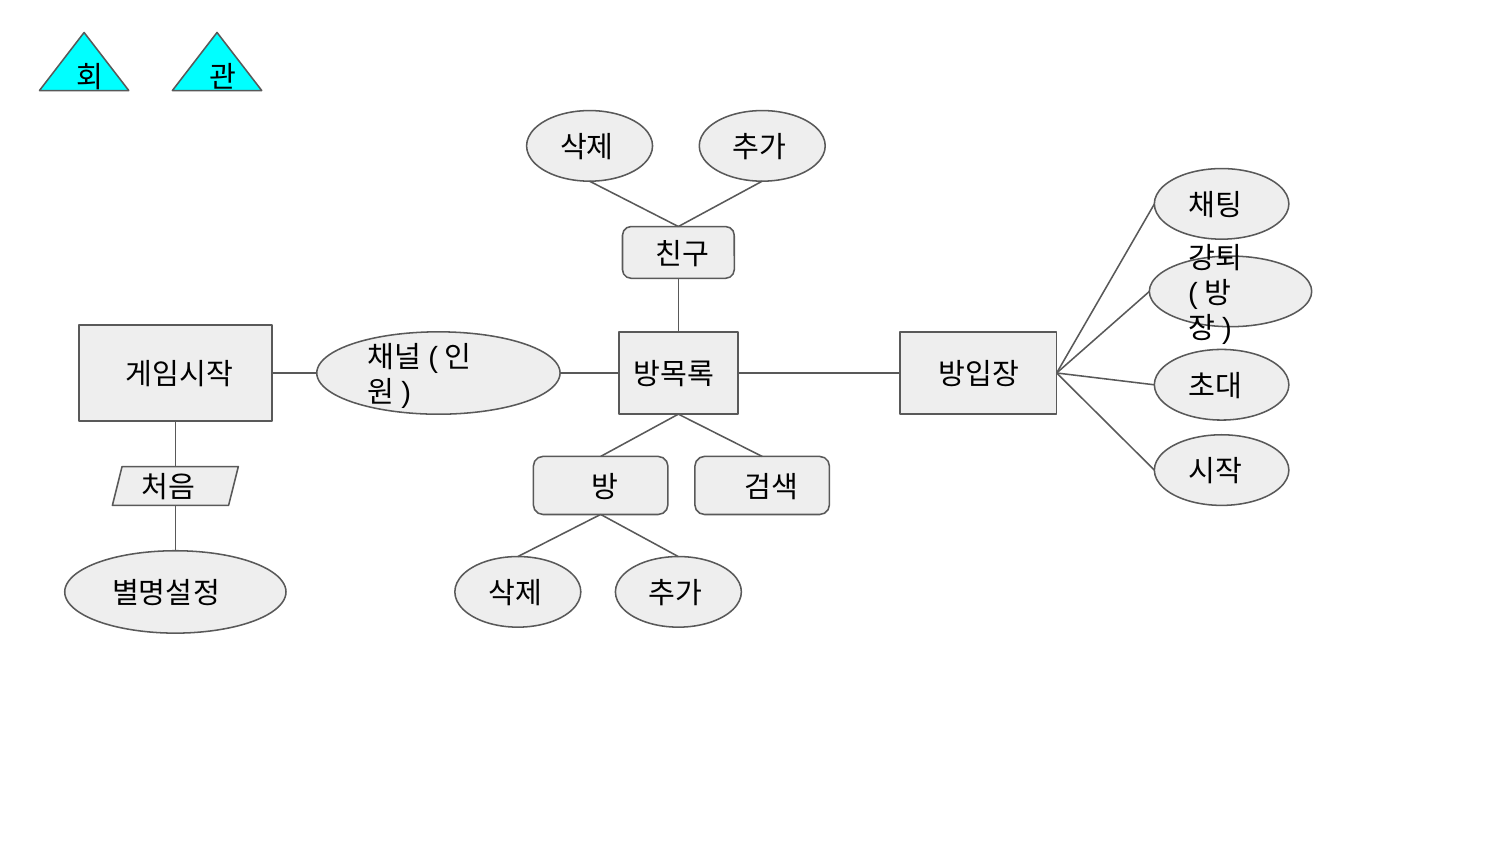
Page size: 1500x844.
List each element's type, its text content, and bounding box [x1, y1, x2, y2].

text_box 회 [39, 32, 129, 91]
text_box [589, 180, 677, 227]
text_box 처음 [112, 466, 170, 506]
text_box 삭제 [526, 110, 653, 182]
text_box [600, 514, 679, 557]
text_box 방 [533, 456, 668, 512]
text_box 삭제 [454, 556, 581, 628]
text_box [678, 180, 763, 227]
text_box 추가 [699, 110, 826, 182]
text_box 시작 [1155, 434, 1289, 506]
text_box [1056, 203, 1155, 296]
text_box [678, 413, 763, 457]
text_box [600, 413, 677, 457]
text_box 초대 [1160, 349, 1289, 421]
text_box 채팅 [1154, 168, 1289, 240]
text_box 처음 [179, 466, 239, 506]
text_box 게임시작 [78, 324, 272, 422]
text_box 추가 [615, 556, 742, 628]
text_box 방입장 [900, 331, 1051, 415]
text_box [517, 514, 598, 557]
text_box 방목록 [618, 331, 738, 412]
text_box 별명설정 [64, 550, 287, 634]
text_box 검색 [694, 456, 830, 515]
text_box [1056, 372, 1155, 471]
text_box 관 [172, 32, 262, 91]
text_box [1056, 291, 1150, 371]
text_box 친구 [622, 235, 735, 279]
text_box 강퇴(방장) [1160, 256, 1312, 327]
text_box 채널(인원) [316, 331, 560, 415]
